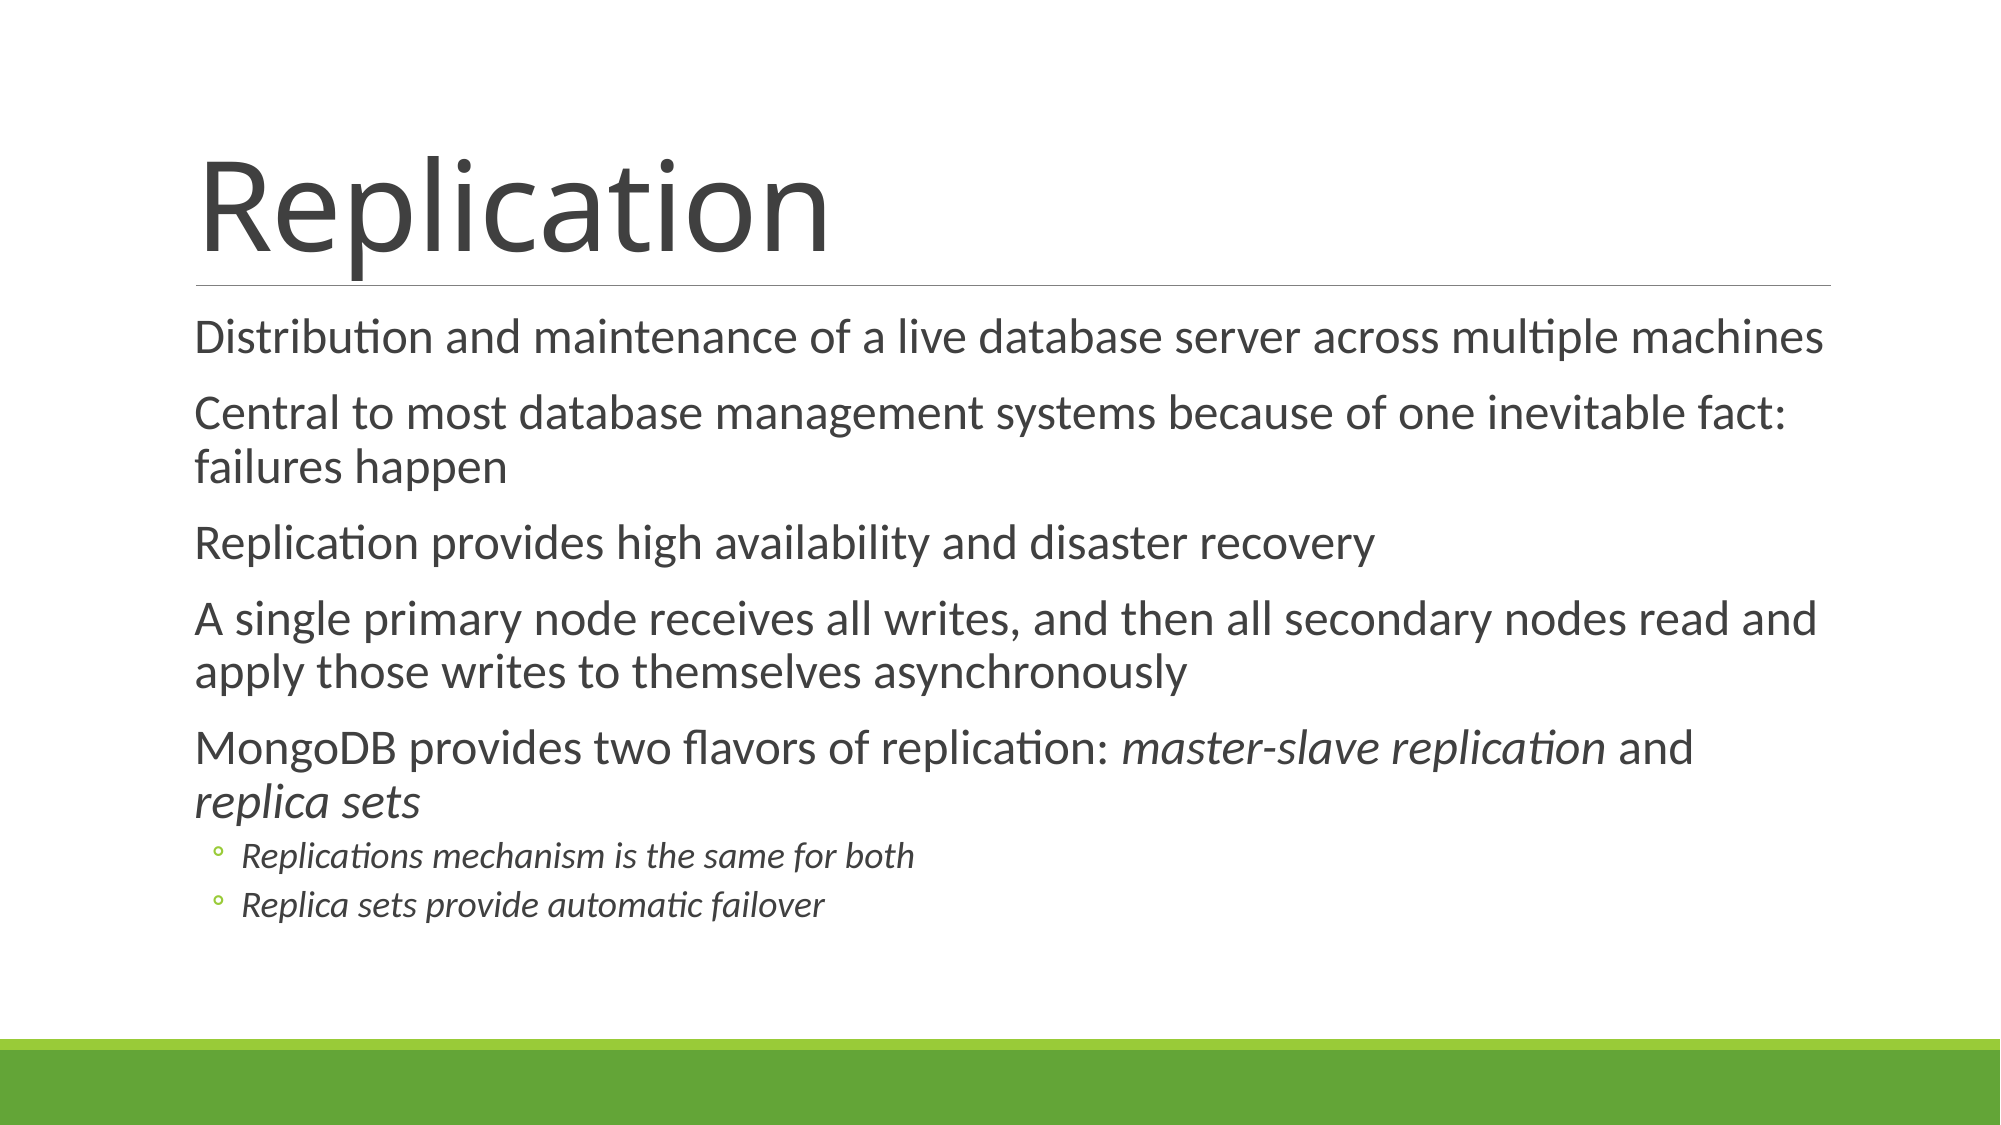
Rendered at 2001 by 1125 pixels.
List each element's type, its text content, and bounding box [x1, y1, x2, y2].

title Replication [180, 47, 1830, 285]
list Distribution and maintenance of a live database server across multiple machines Central to most database management systems because of one inevitable fact: failures happen Replication provides high availability and disaster recovery A single primary node receives all writes, and then all secondary nodes read and apply those writes to themselves asynchronously MongoDB provides two flavors of replication: master-slave replication and replica sets Replications mechanism is the same for both Replica sets provide automatic failover [180, 302, 1830, 963]
